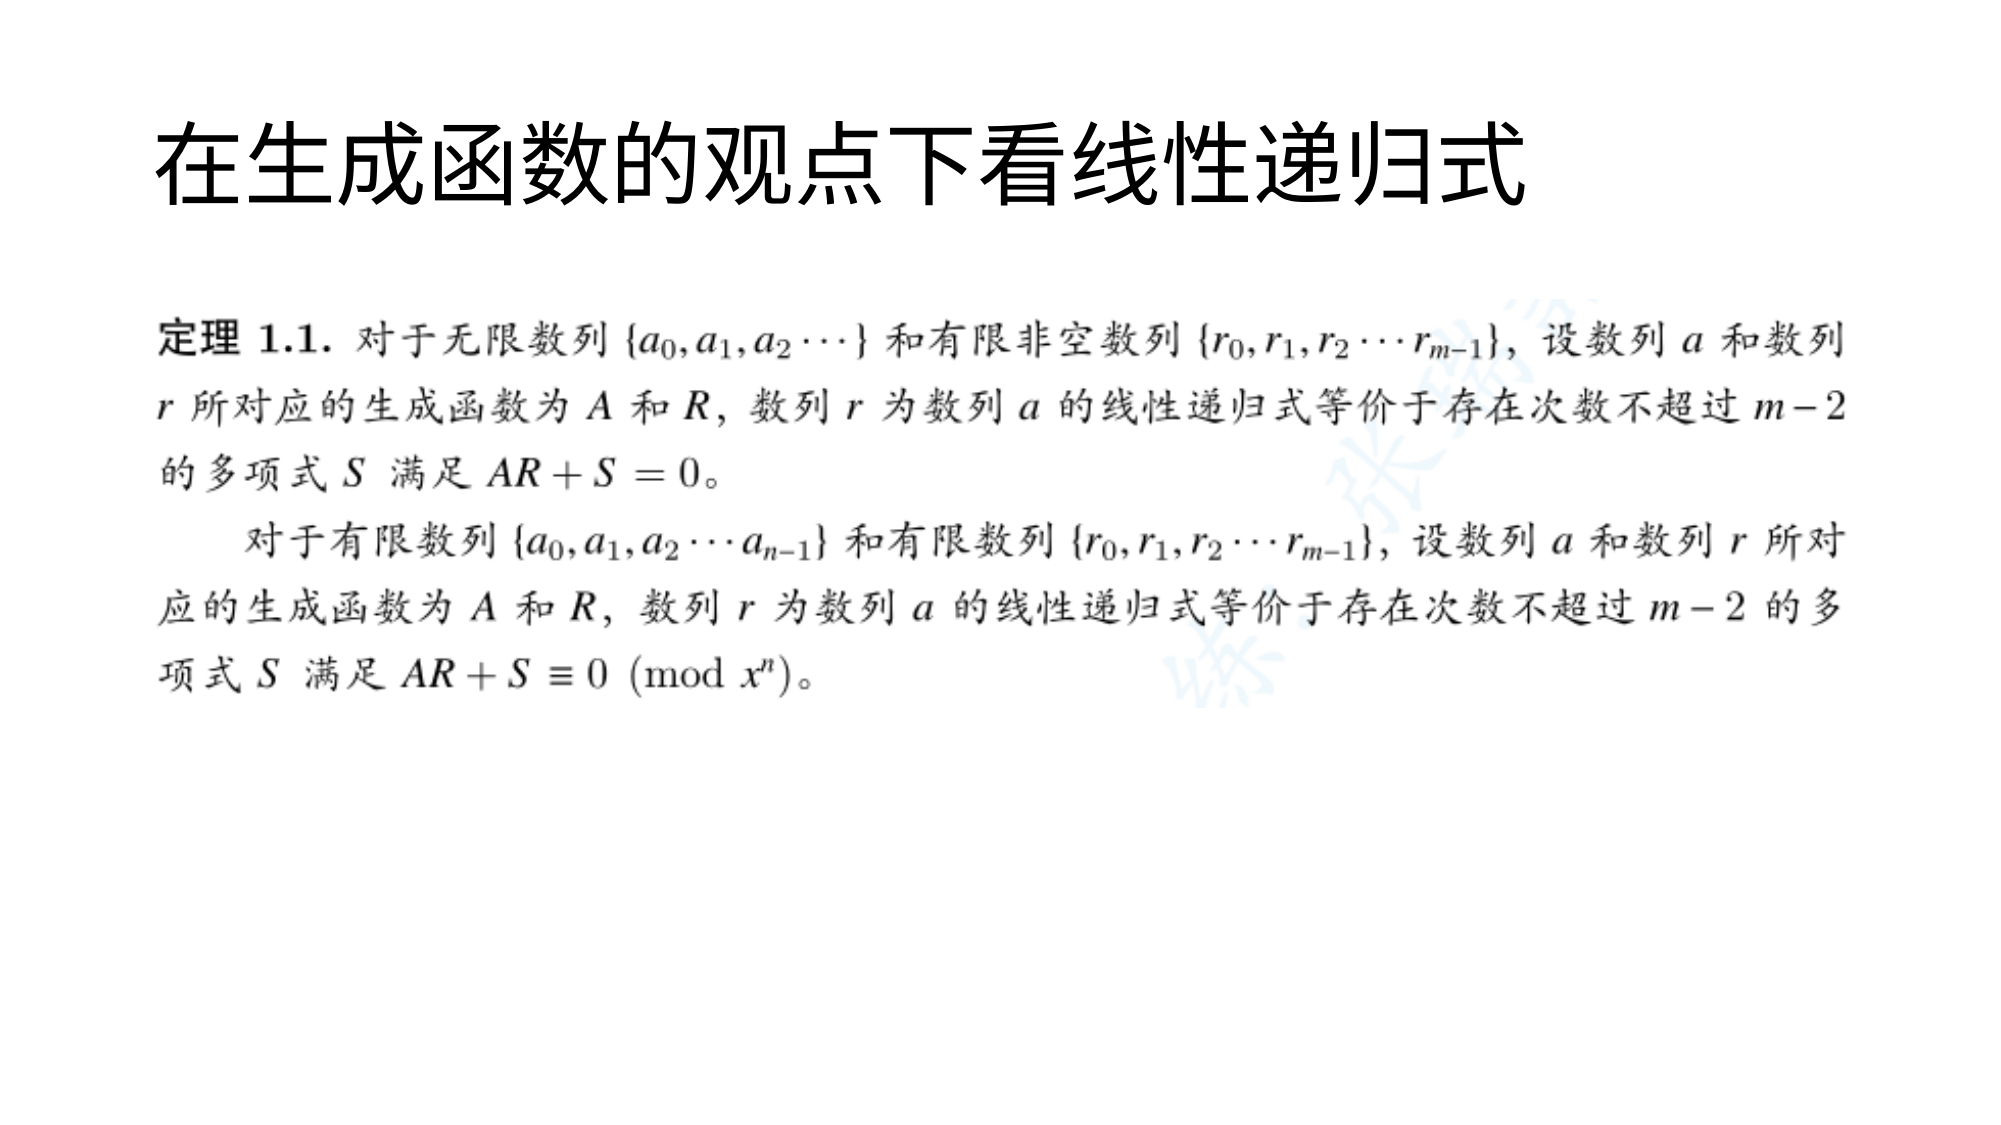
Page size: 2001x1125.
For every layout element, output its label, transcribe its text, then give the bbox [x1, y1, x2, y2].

title 在生成函数的观点下看线性递归式 [137, 59, 1863, 278]
picture [137, 299, 1863, 708]
